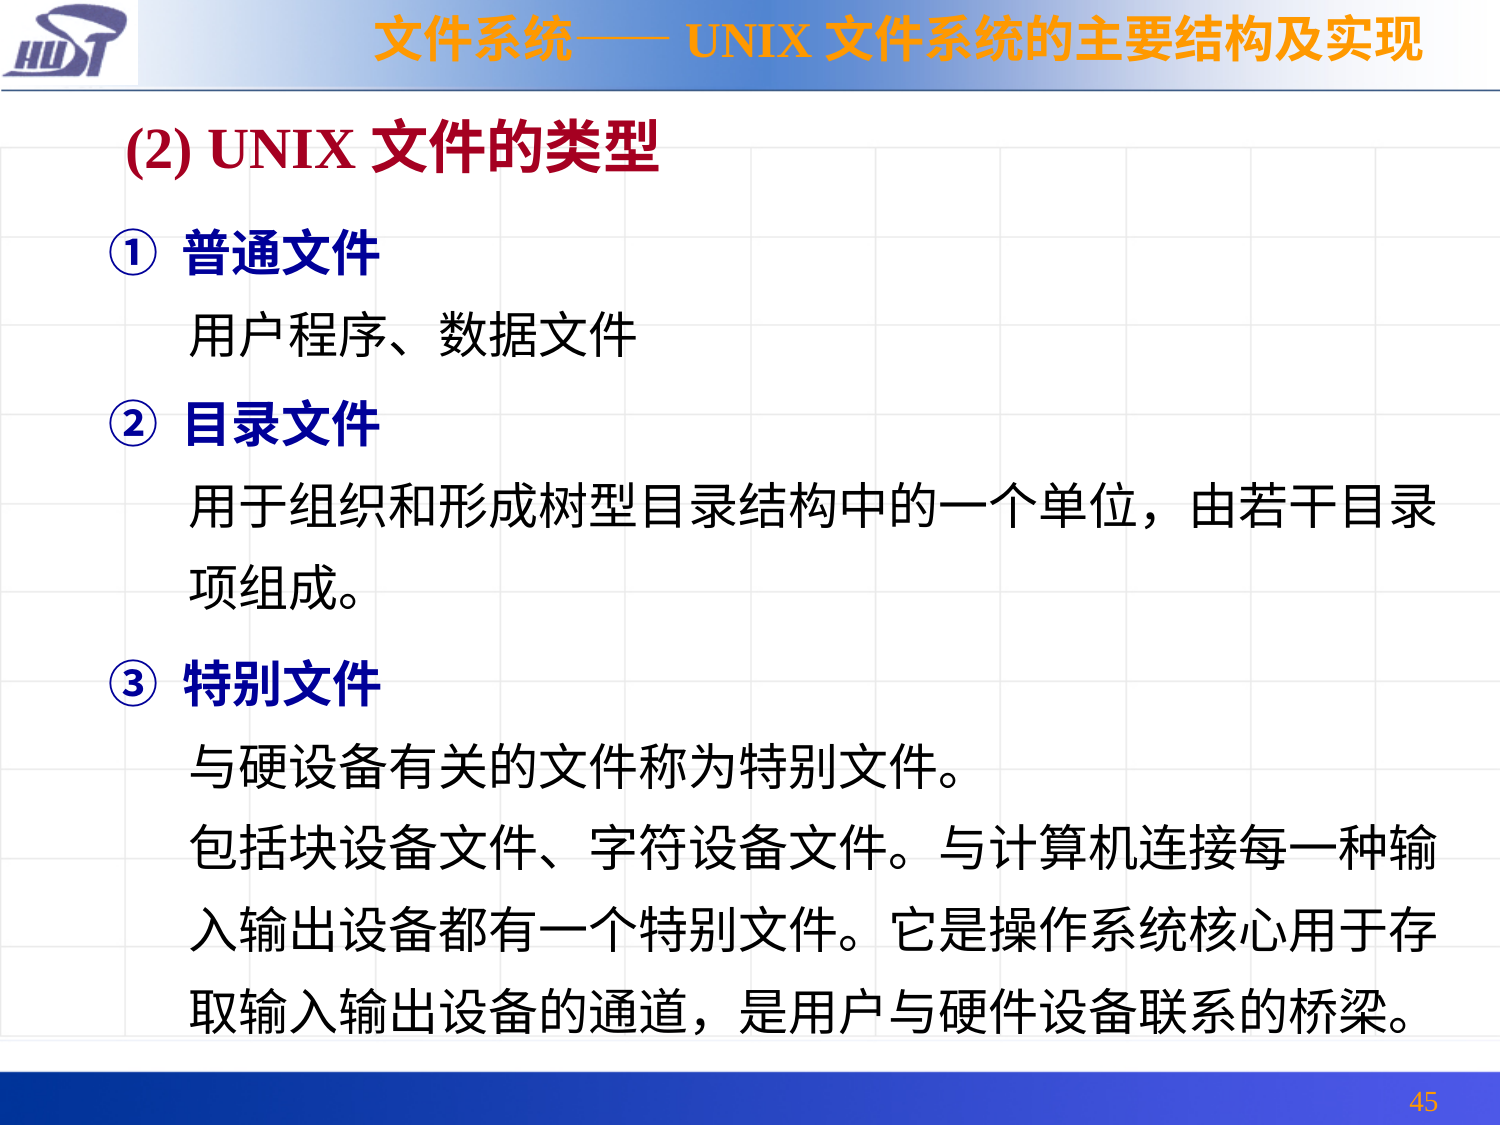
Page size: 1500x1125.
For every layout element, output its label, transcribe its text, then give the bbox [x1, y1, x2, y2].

text_box 文件系统——UNIX文件系统的主要结构及实现 [62, 6, 1440, 76]
text_box ② 目录文件 用于组织和形成树型目录结构中的一个单位，由若干目录 项组成。 [18, 373, 1500, 624]
text_box ① 普通文件 用户程序、数据文件 [18, 201, 1025, 371]
text_box 45 [1393, 1067, 1455, 1125]
picture [0, 0, 1500, 1125]
text_box ③ 特别文件 与硬设备有关的文件称为特别文件。 包括块设备文件、字符设备文件。与计算机连接每一种输 入输出设备都有一个特别文件。它是操作系统核心用于存 取输入输出设备的通道，是用户与硬件设备联系的桥梁。 [19, 633, 1500, 1049]
text_box (2) UNIX文件的类型 [110, 89, 1360, 188]
